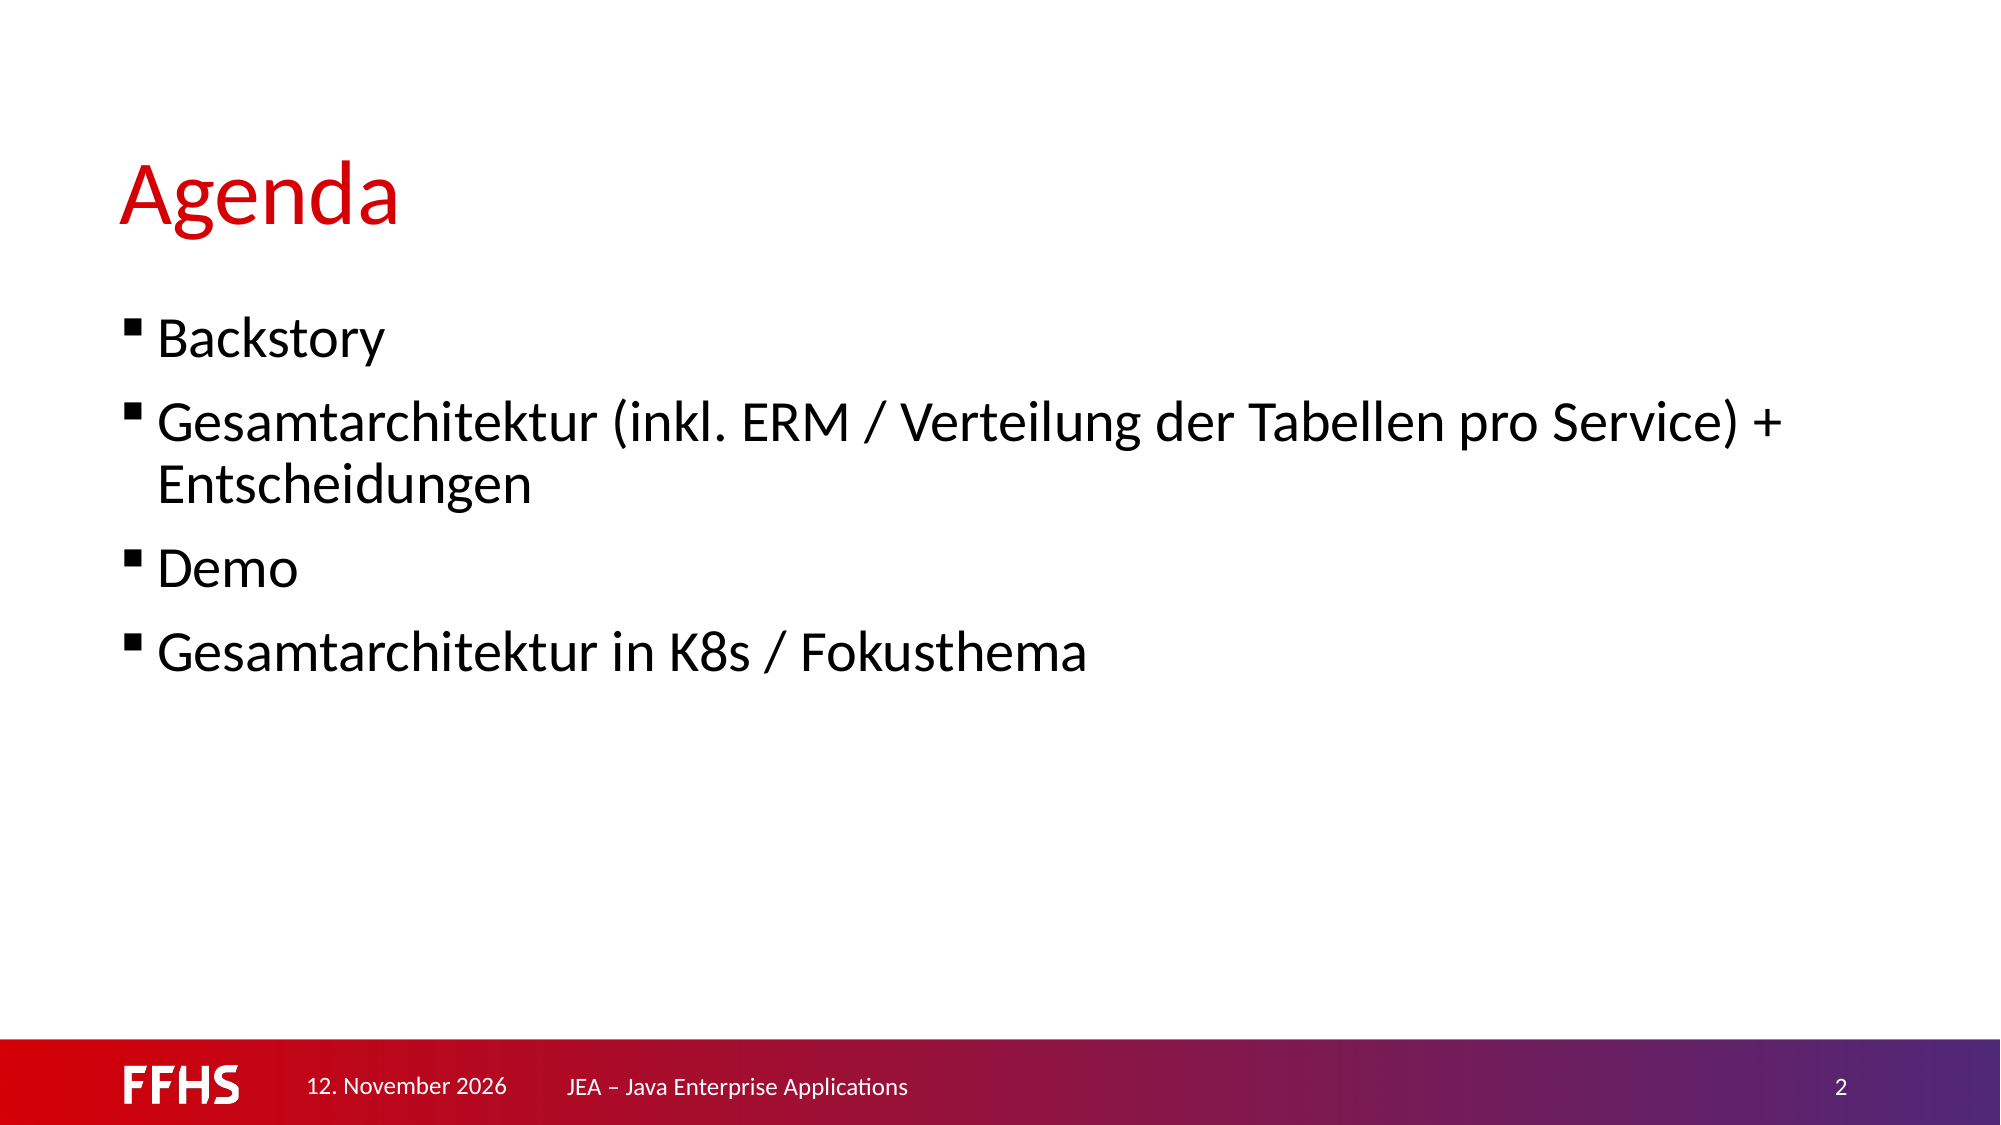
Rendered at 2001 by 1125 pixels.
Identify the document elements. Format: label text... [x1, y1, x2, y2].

footer JEA – Java Enterprise Applications [552, 1055, 1682, 1115]
title Agenda [104, 111, 1896, 278]
picture [0, 1039, 2000, 1125]
slide_number 2 [1698, 1055, 1863, 1115]
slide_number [276, 1054, 523, 1115]
list Backstory Gesamtarchitektur (inkl. ERM / Verteilung der Tabellen pro Service) + Entscheidungen Demo Gesamtarchitektur in K8s / Fokusthema [104, 299, 1896, 1014]
